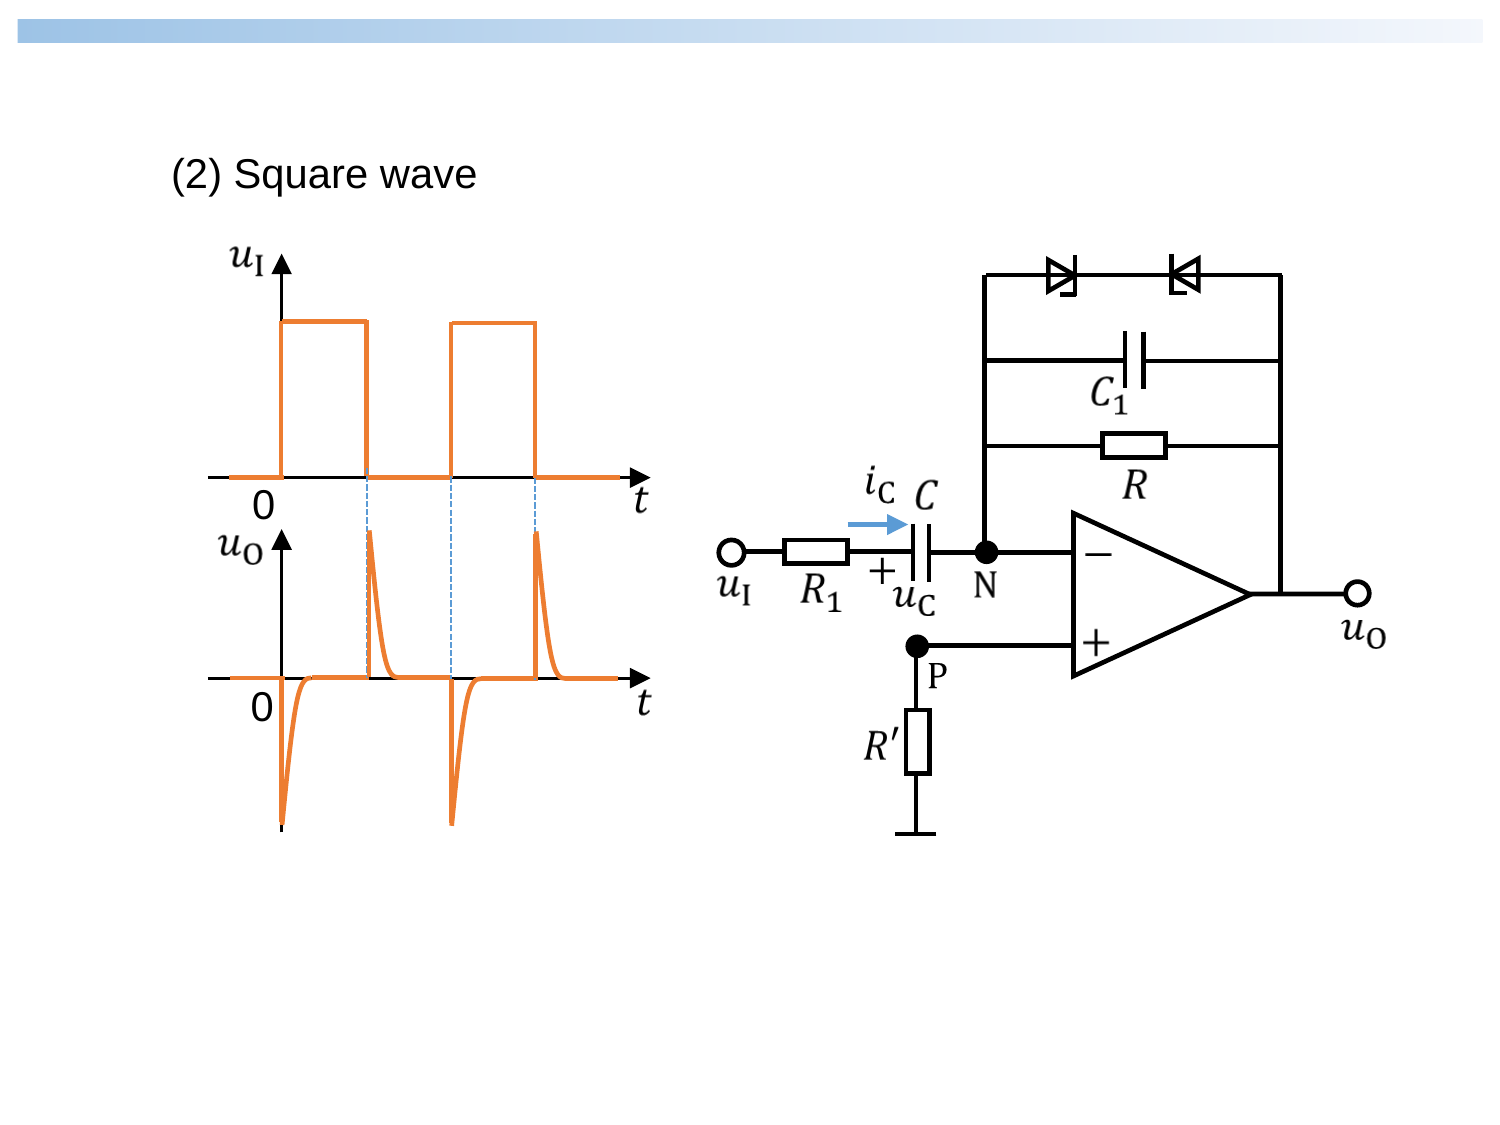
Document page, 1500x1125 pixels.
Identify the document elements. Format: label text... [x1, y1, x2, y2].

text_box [368, 530, 399, 678]
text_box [451, 678, 482, 826]
text_box [17, 18, 1483, 44]
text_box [535, 531, 566, 679]
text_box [695, 253, 1416, 834]
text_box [281, 677, 312, 825]
text_box (2) Square wave [156, 139, 580, 201]
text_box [129, 201, 693, 537]
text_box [202, 506, 695, 833]
